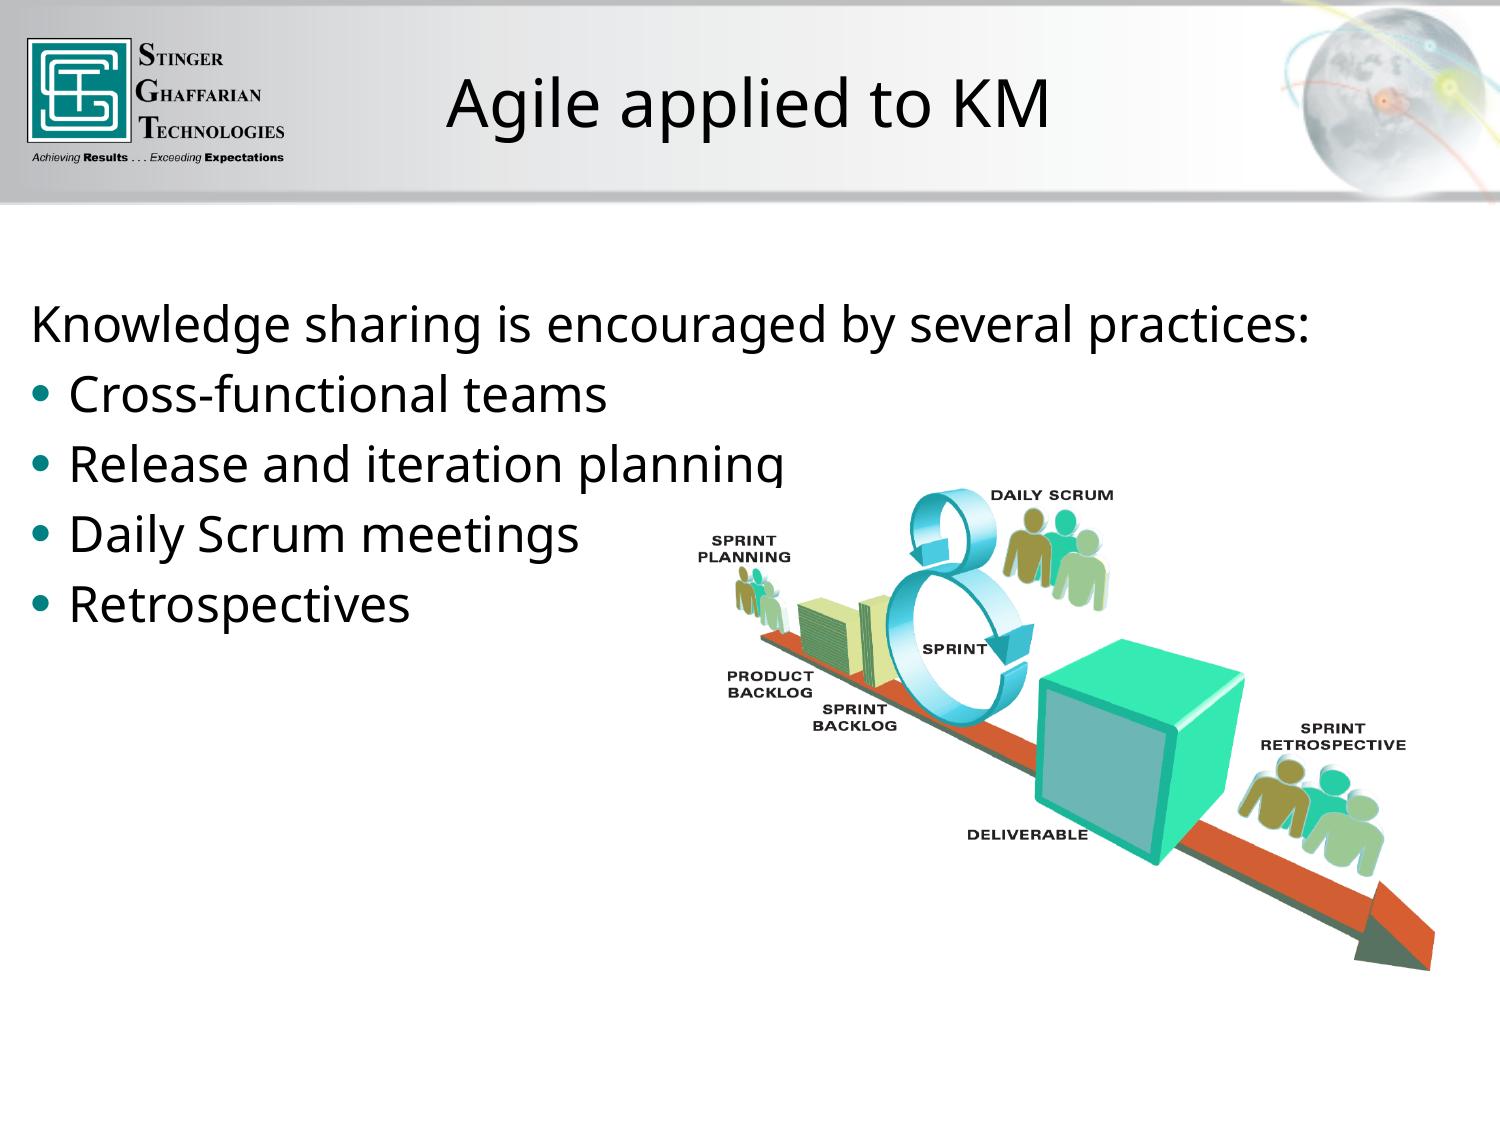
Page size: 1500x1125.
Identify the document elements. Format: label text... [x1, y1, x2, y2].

picture [697, 487, 1436, 971]
title Agile applied to KM [75, 0, 1425, 202]
picture [0, 0, 1500, 205]
list Knowledge sharing is encouraged by several practices: Cross-functional teams Release and iteration planning Daily Scrum meetings Retrospectives [15, 224, 1425, 1005]
